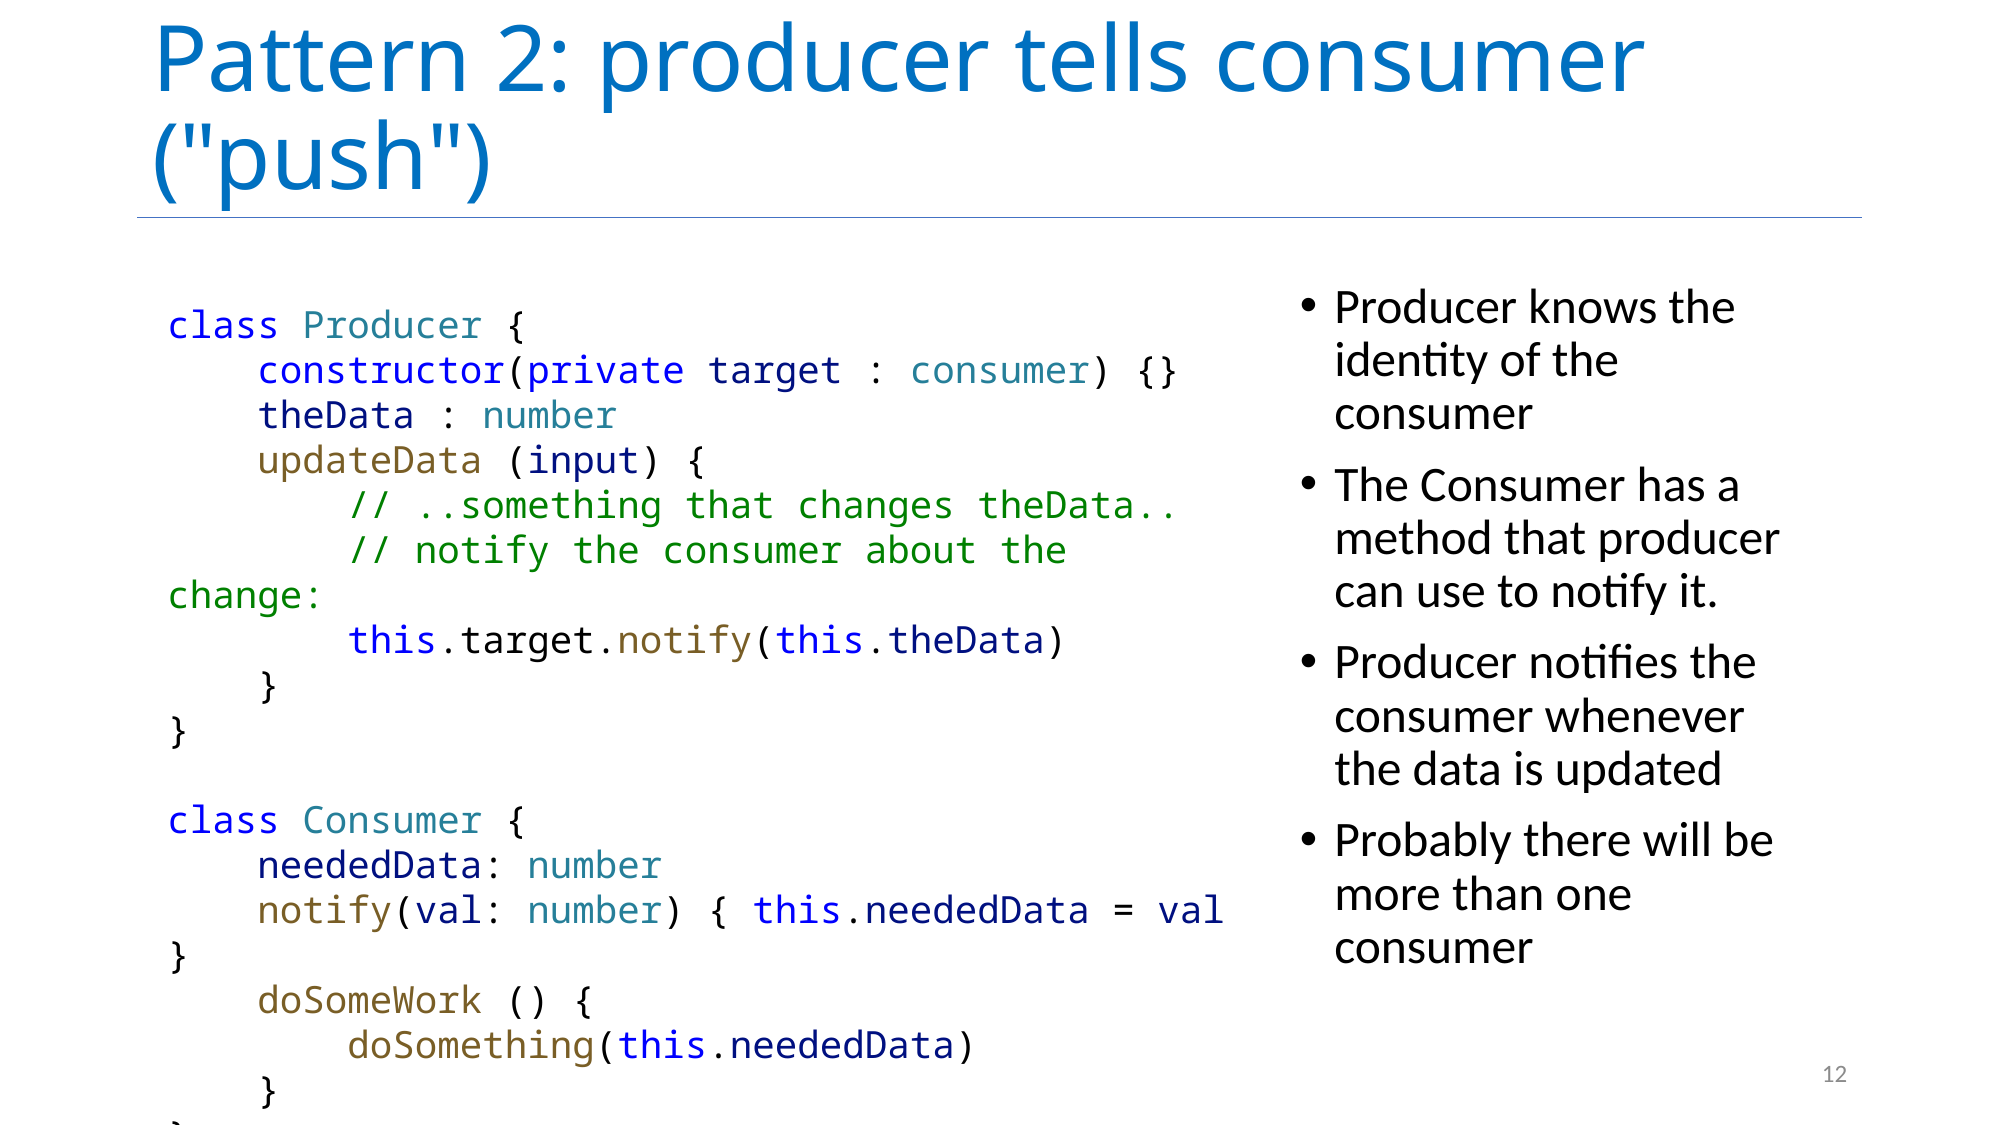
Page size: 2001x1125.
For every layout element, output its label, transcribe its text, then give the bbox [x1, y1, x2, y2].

text_box Producer knows the identity of the consumer The Consumer has a method that producer can use to notify it. Producer notifies the consumer whenever the data is updated Probably there will be more than one consumer [1285, 273, 1823, 987]
title Pattern 2: producer tells consumer ("push") [137, 0, 1863, 218]
slide_number 12 [1412, 1042, 1863, 1103]
text_box class Producer { constructor(private target : consumer) {} theData : number updateData (input) { // ..something that changes theData.. // notify the consumer about the change: this.target.notify(this.theData) } } class Consumer { neededData: number notify(val: number) { this.neededData = val } doSomeWork () { doSomething(this.neededData) } } [151, 292, 1262, 1125]
